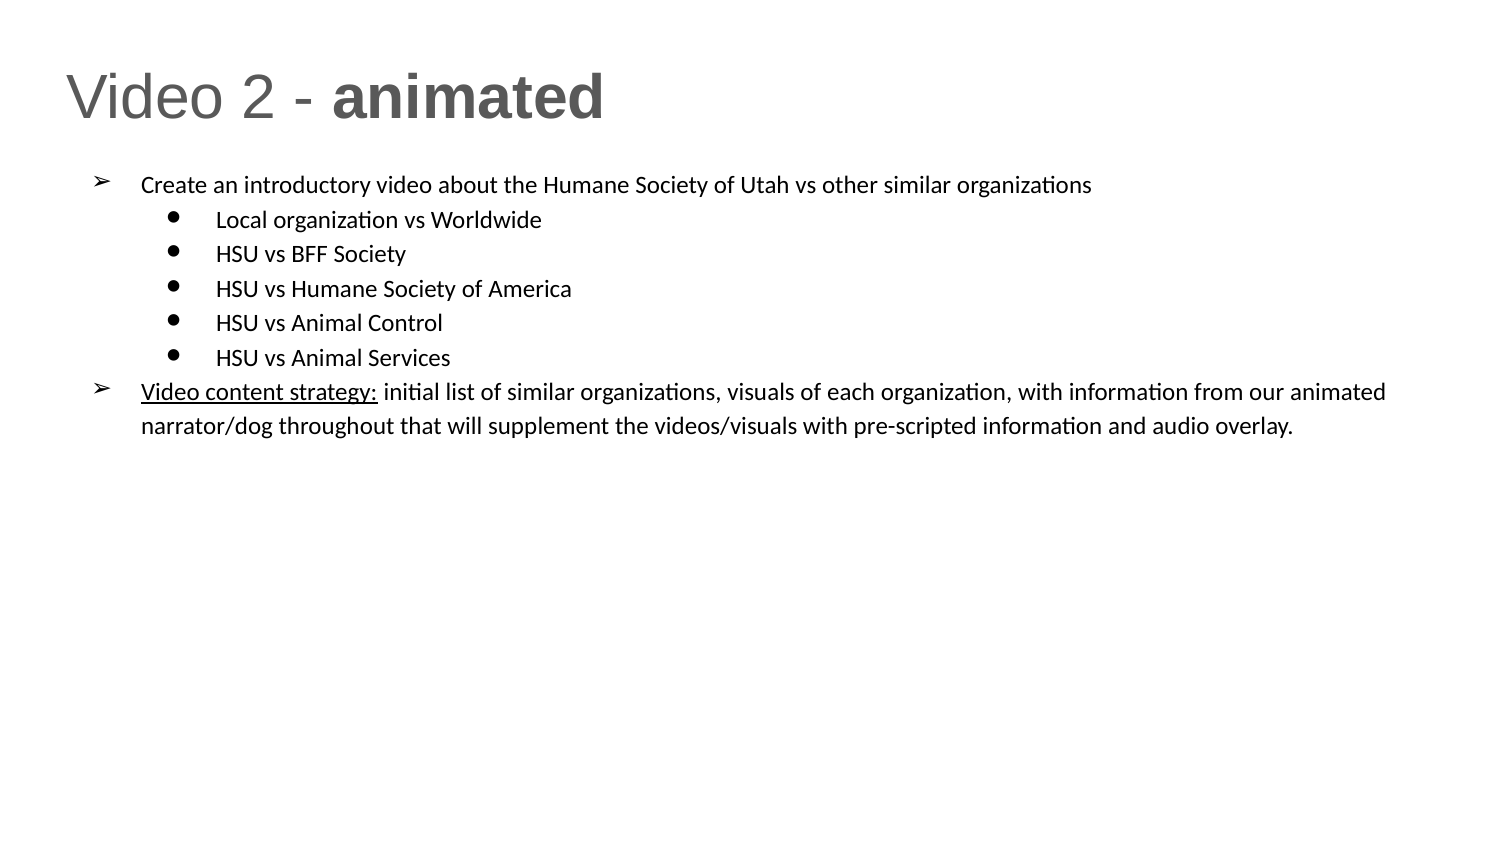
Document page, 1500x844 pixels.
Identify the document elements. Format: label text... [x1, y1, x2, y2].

list Video 2 - animated Create an introductory video about the Humane Society of Utah vs other similar organizations Local organization vs Worldwide HSU vs BFF Society HSU vs Humane Society of America HSU vs Animal Control HSU vs Animal Services Video content strategy: initial list of similar organizations, visuals of each organization, with information from our animated narrator/dog throughout that will supplement the videos/visuals with pre-scripted information and audio overlay. [51, 29, 1449, 591]
